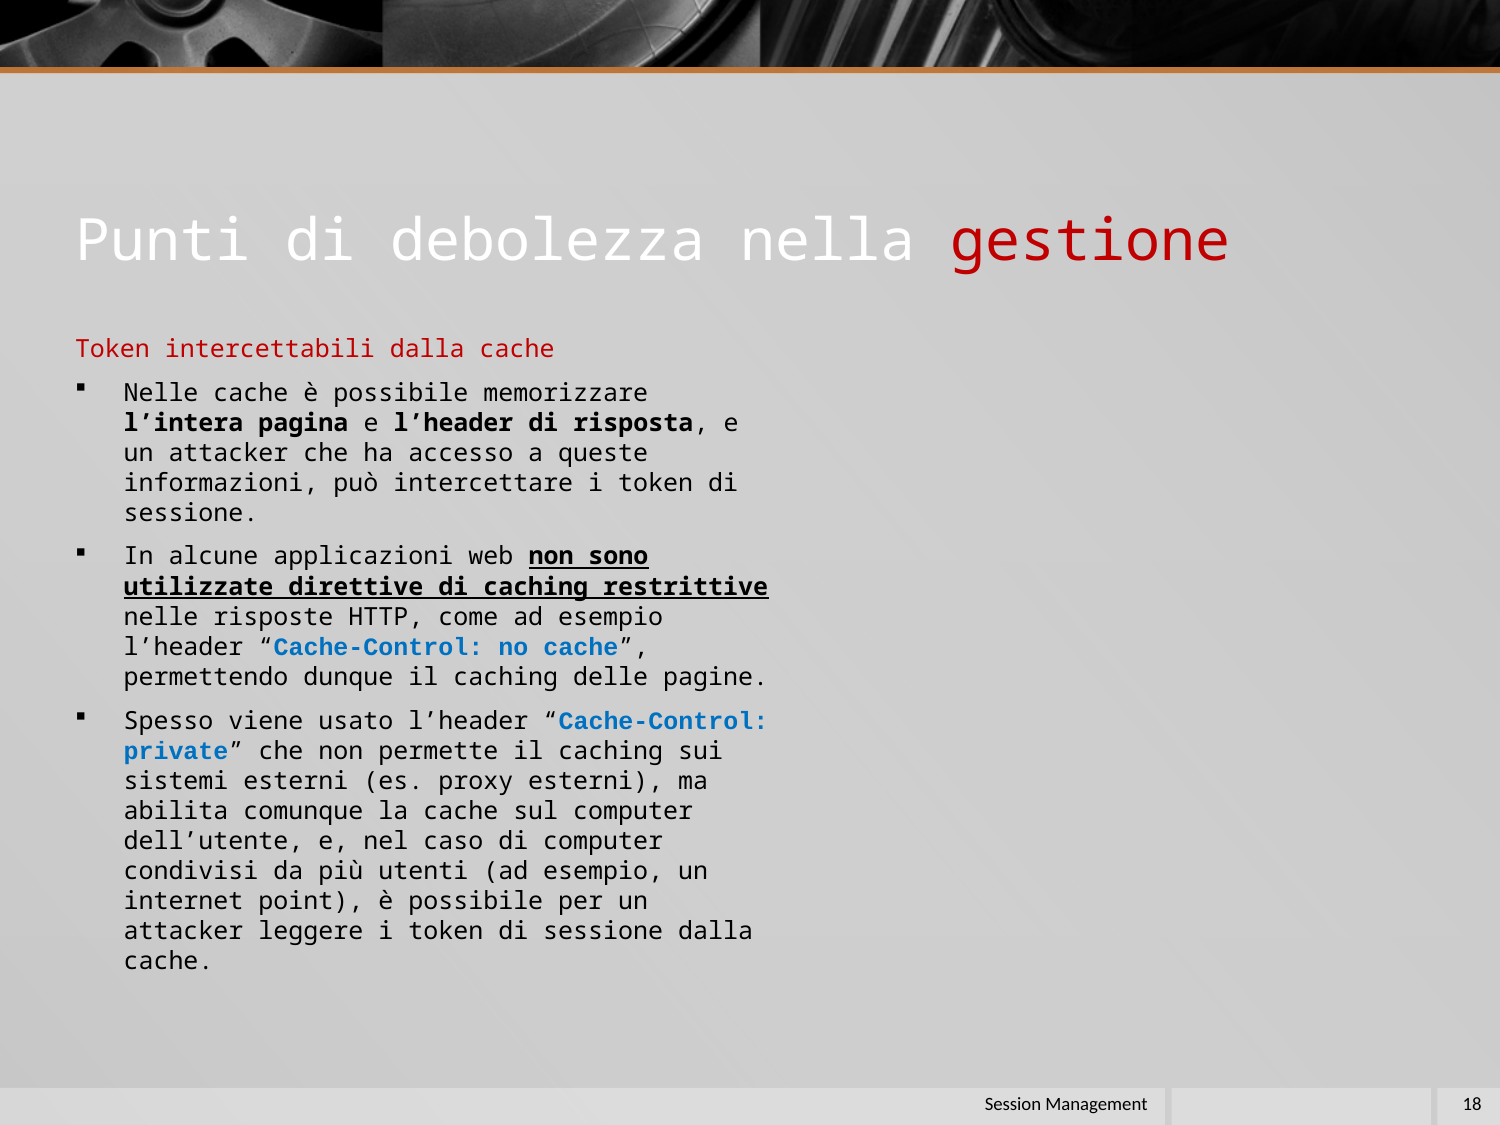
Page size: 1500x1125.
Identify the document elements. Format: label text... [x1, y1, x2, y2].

list Token intercettabili dalla cache Nelle cache è possibile memorizzare l’intera pagina e l’header di risposta, e un attacker che ha accesso a queste informazioni, può intercettare i token di sessione. In alcune applicazioni web non sono utilizzate direttive di caching restrittive nelle risposte HTTP, come ad esempio l’header “Cache-Control: no cache”, permettendo dunque il caching delle pagine. Spesso viene usato l’header “Cache-Control: private” che non permette il caching sui sistemi esterni (es. proxy esterni), ma abilita comunque la cache sul computer dell’utente, e, nel caso di computer condivisi da più utenti (ad esempio, un internet point), è possibile per un attacker leggere i token di sessione dalla cache. [75, 324, 774, 1005]
title Punti di debolezza nella gestione [75, 162, 1425, 313]
slide_number 18 [1434, 1084, 1497, 1122]
footer Session Management [75, 1084, 1163, 1122]
picture [0, 0, 1500, 67]
